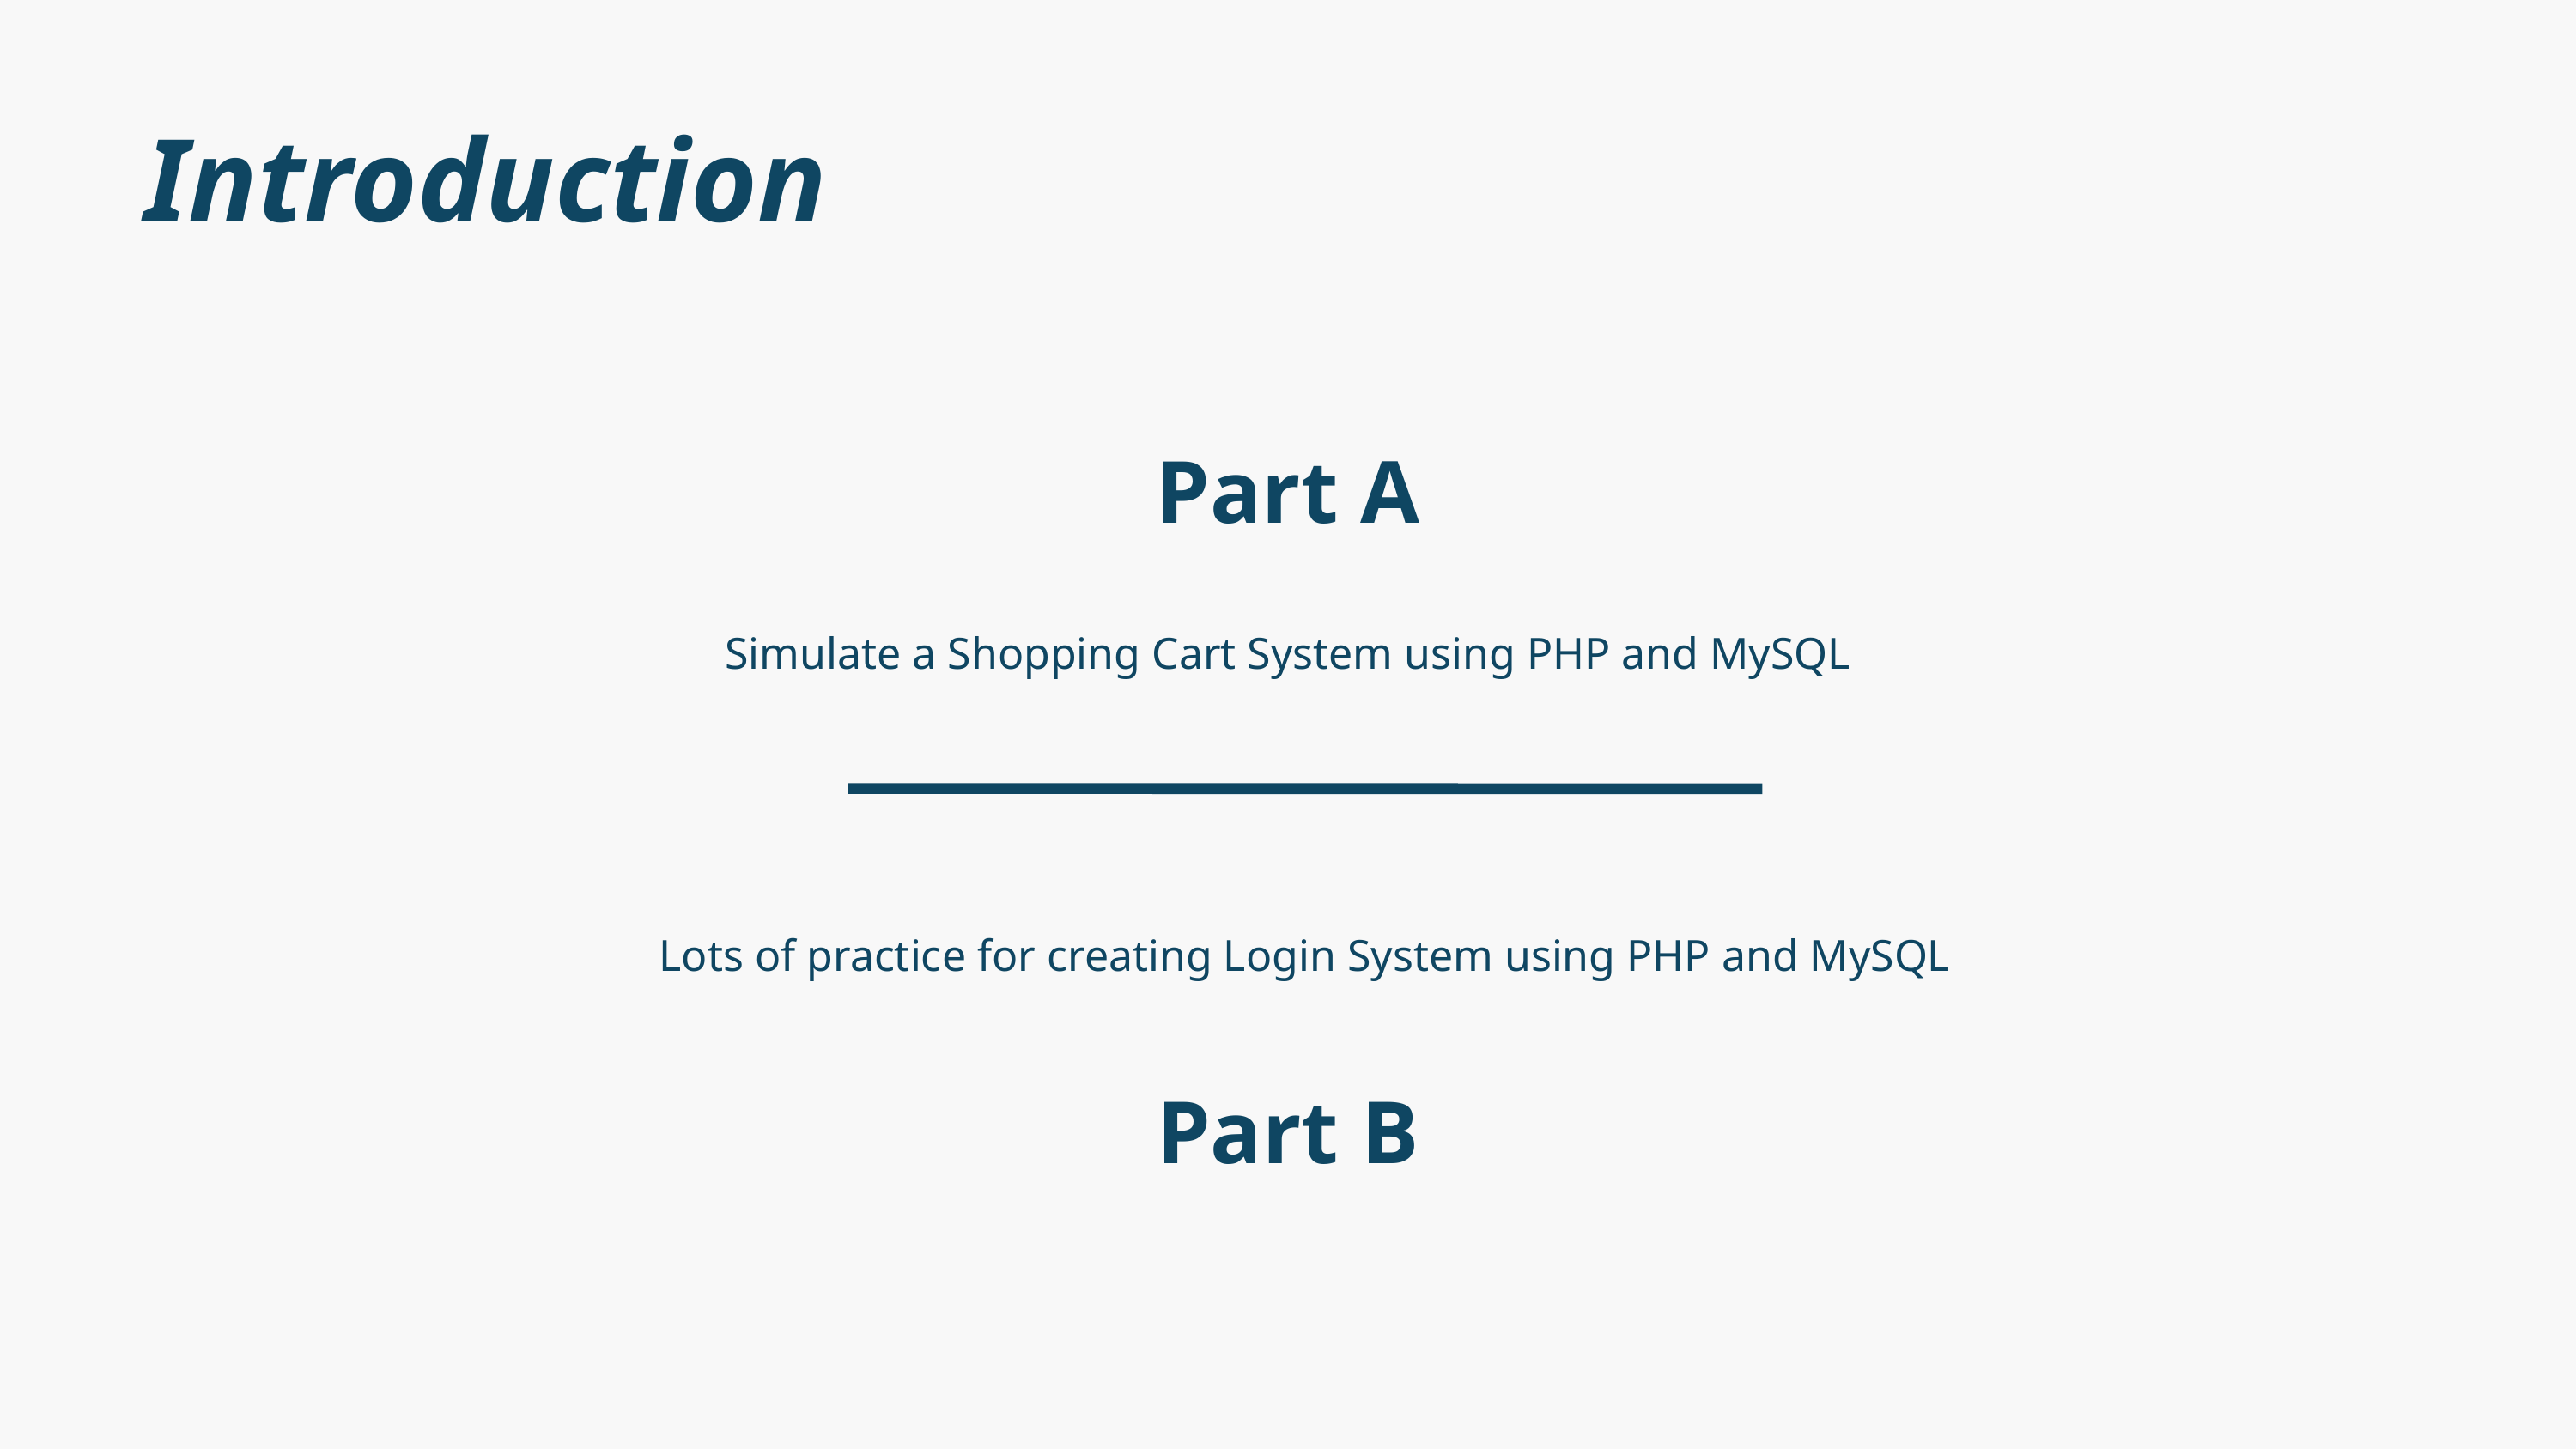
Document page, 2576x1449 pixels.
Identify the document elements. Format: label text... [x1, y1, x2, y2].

text_box Part B [1103, 1110, 1473, 1181]
text_box Lots of practice for creating Login System using PHP and MySQL [603, 906, 2007, 980]
text_box Introduction [144, 84, 1279, 246]
text_box Part A [1103, 470, 1473, 541]
text_box Simulate a Shopping Cart System using PHP and MySQL [586, 604, 1990, 678]
